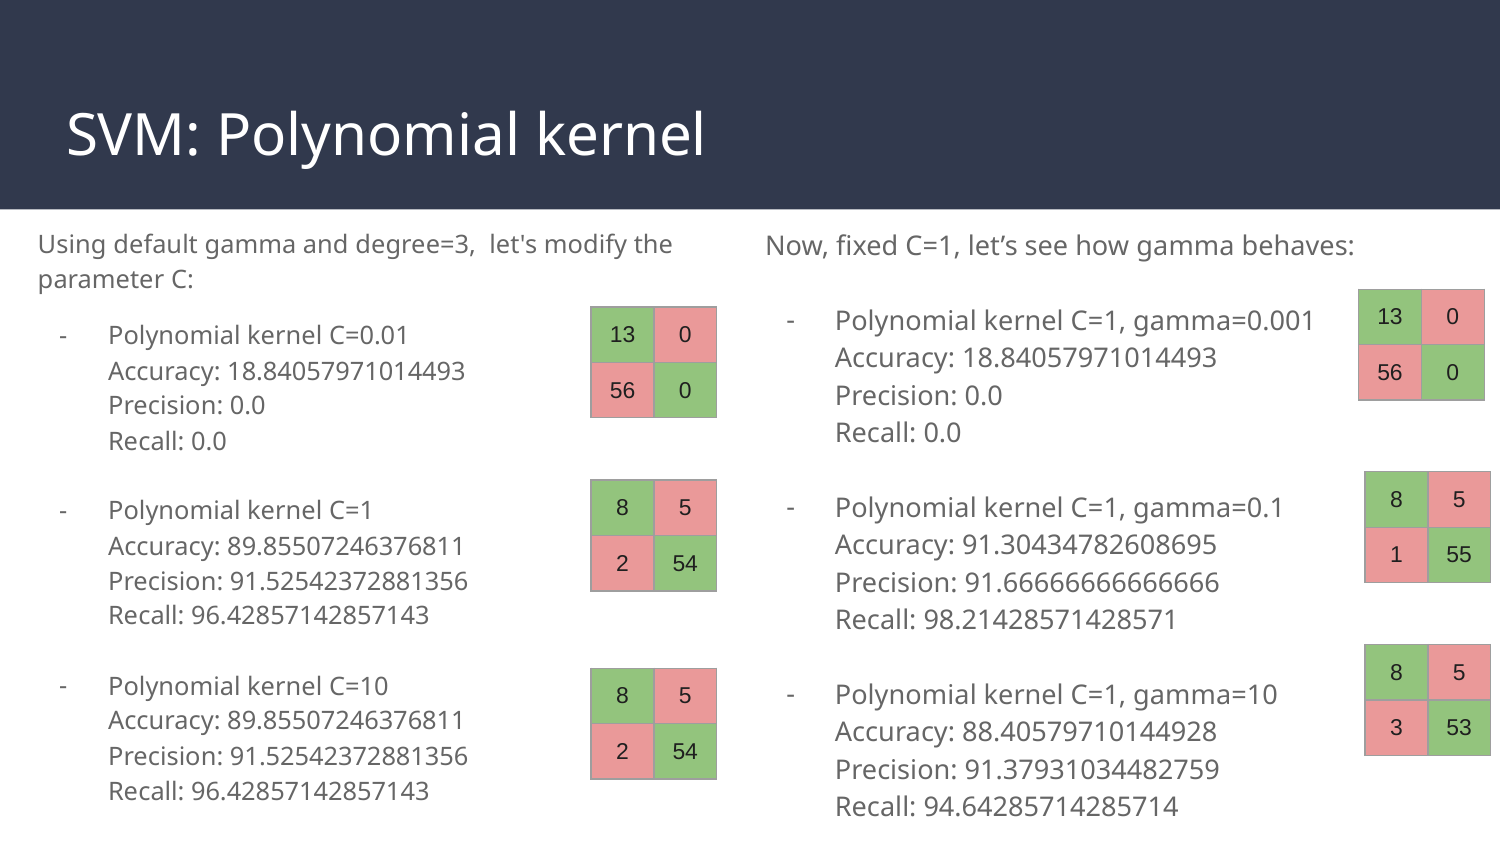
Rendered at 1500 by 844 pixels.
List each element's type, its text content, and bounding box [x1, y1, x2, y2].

table_header 0 [655, 308, 716, 362]
table_header 5 [1429, 645, 1490, 699]
table_header 5 [655, 669, 716, 723]
list Using default gamma and degree=3, let's modify the parameter C: Polynomial kernel C=0.01 Accuracy: 18.84057971014493 Precision: 0.0 Recall: 0.0 Polynomial kernel C=1 Accuracy: 89.85507246376811 Precision: 91.52542372881356 Recall: 96.42857142857143 Polynomial kernel C=10 Accuracy: 89.85507246376811 Precision: 91.52542372881356 Recall: 96.42857142857143 [22, 208, 717, 830]
table_cell 54 [655, 536, 716, 590]
table_header 8 [1366, 472, 1427, 527]
table_header 5 [1429, 472, 1490, 527]
table_header 8 [1366, 645, 1427, 699]
table_cell 56 [592, 363, 653, 417]
list Now, fixed C=1, let’s see how gamma behaves: Polynomial kernel C=1, gamma=0.001 Accuracy: 18.84057971014493 Precision: 0.0 Recall: 0.0 Polynomial kernel C=1, gamma=0.1 Accuracy: 91.30434782608695 Precision: 91.66666666666666 Recall: 98.21428571428571 Polynomial kernel C=1, gamma=10 Accuracy: 88.40579710144928 Precision: 91.37931034482759 Recall: 94.64285714285714 [750, 208, 1500, 844]
table_cell 54 [655, 724, 716, 778]
table_cell 53 [1429, 701, 1490, 755]
table_header 5 [655, 481, 716, 535]
table_header 0 [1422, 290, 1484, 344]
table_cell 55 [1429, 528, 1490, 582]
title SVM: Polynomial kernel [51, 82, 1449, 185]
table_cell 0 [655, 363, 716, 417]
table_header 8 [592, 481, 653, 535]
table_cell 2 [592, 724, 653, 778]
table_header 8 [592, 669, 653, 723]
table_cell 3 [1366, 701, 1427, 755]
table_cell 1 [1366, 528, 1427, 582]
table_header 13 [592, 308, 653, 362]
table_cell 2 [592, 536, 653, 590]
table_cell 56 [1359, 345, 1421, 399]
table_cell 0 [1422, 345, 1484, 399]
table_header 13 [1359, 290, 1421, 344]
